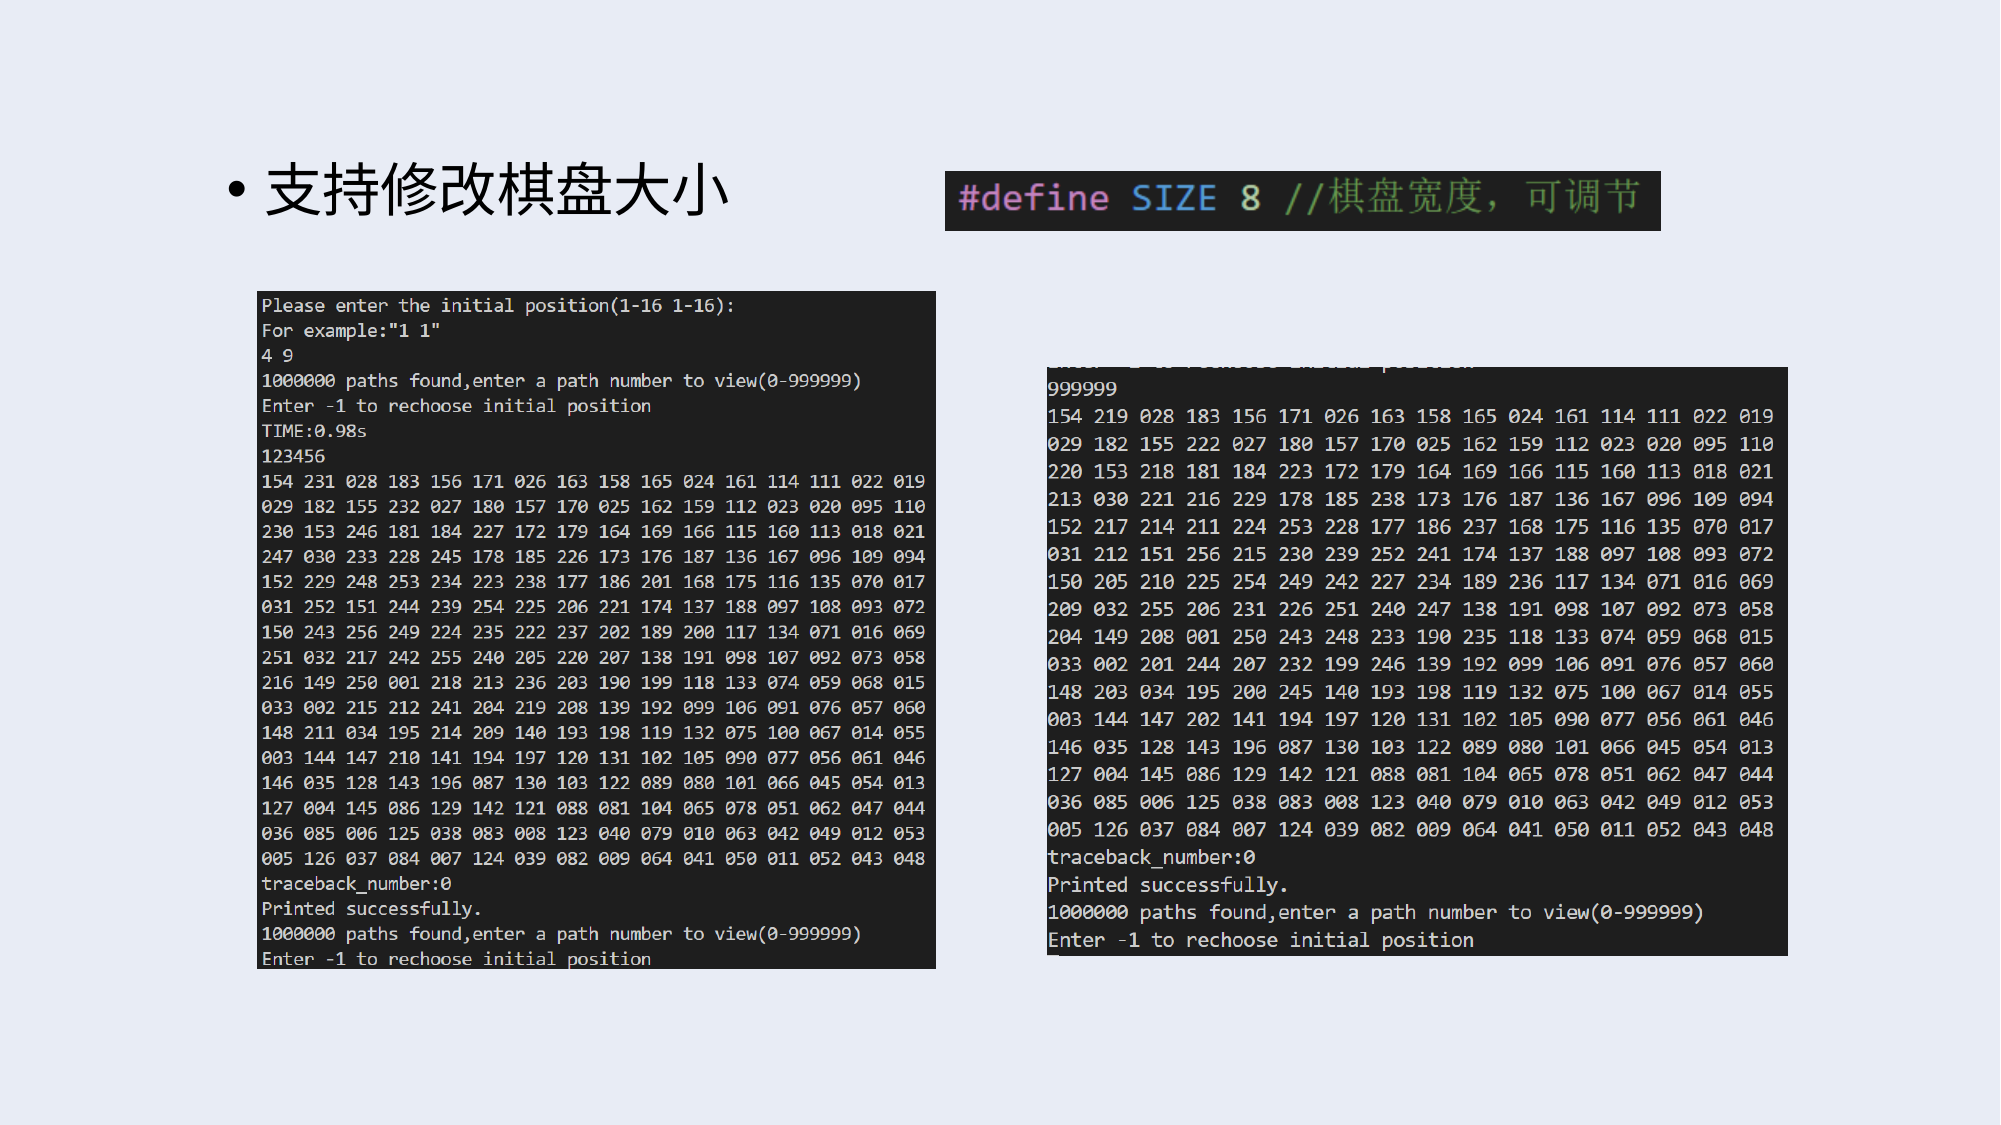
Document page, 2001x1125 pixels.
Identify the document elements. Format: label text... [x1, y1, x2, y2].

picture [1047, 367, 1788, 956]
picture [257, 291, 936, 969]
list 支持修改棋盘大小 [211, 153, 1771, 1013]
picture [945, 171, 1661, 231]
